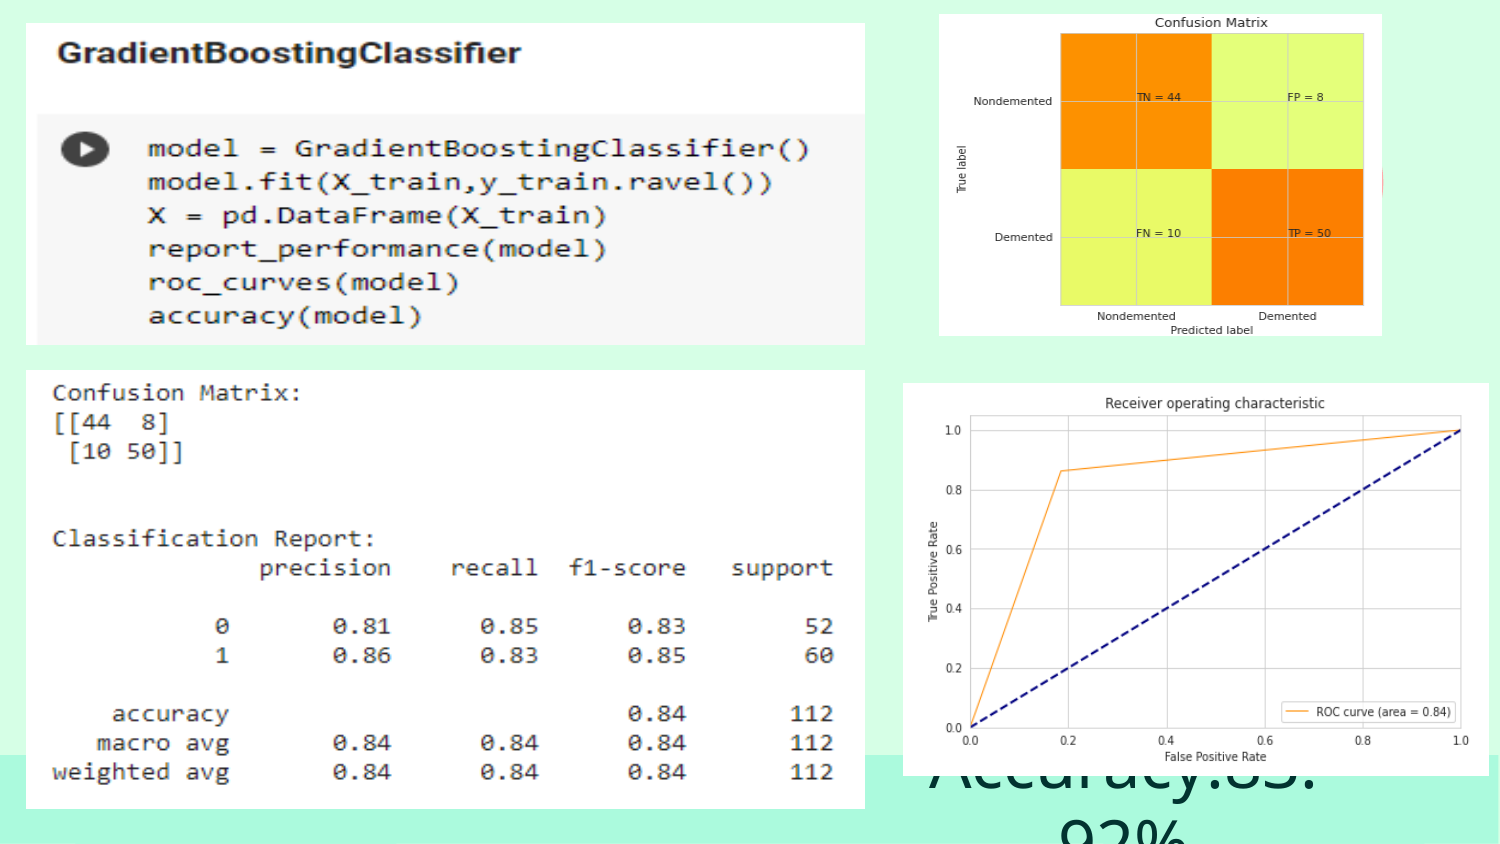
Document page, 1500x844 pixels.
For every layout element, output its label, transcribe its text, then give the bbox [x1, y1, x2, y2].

picture [26, 23, 866, 345]
picture [903, 383, 1489, 776]
picture [938, 14, 1383, 336]
picture [26, 370, 866, 809]
title Accuracy:83.92% [903, 783, 1346, 844]
